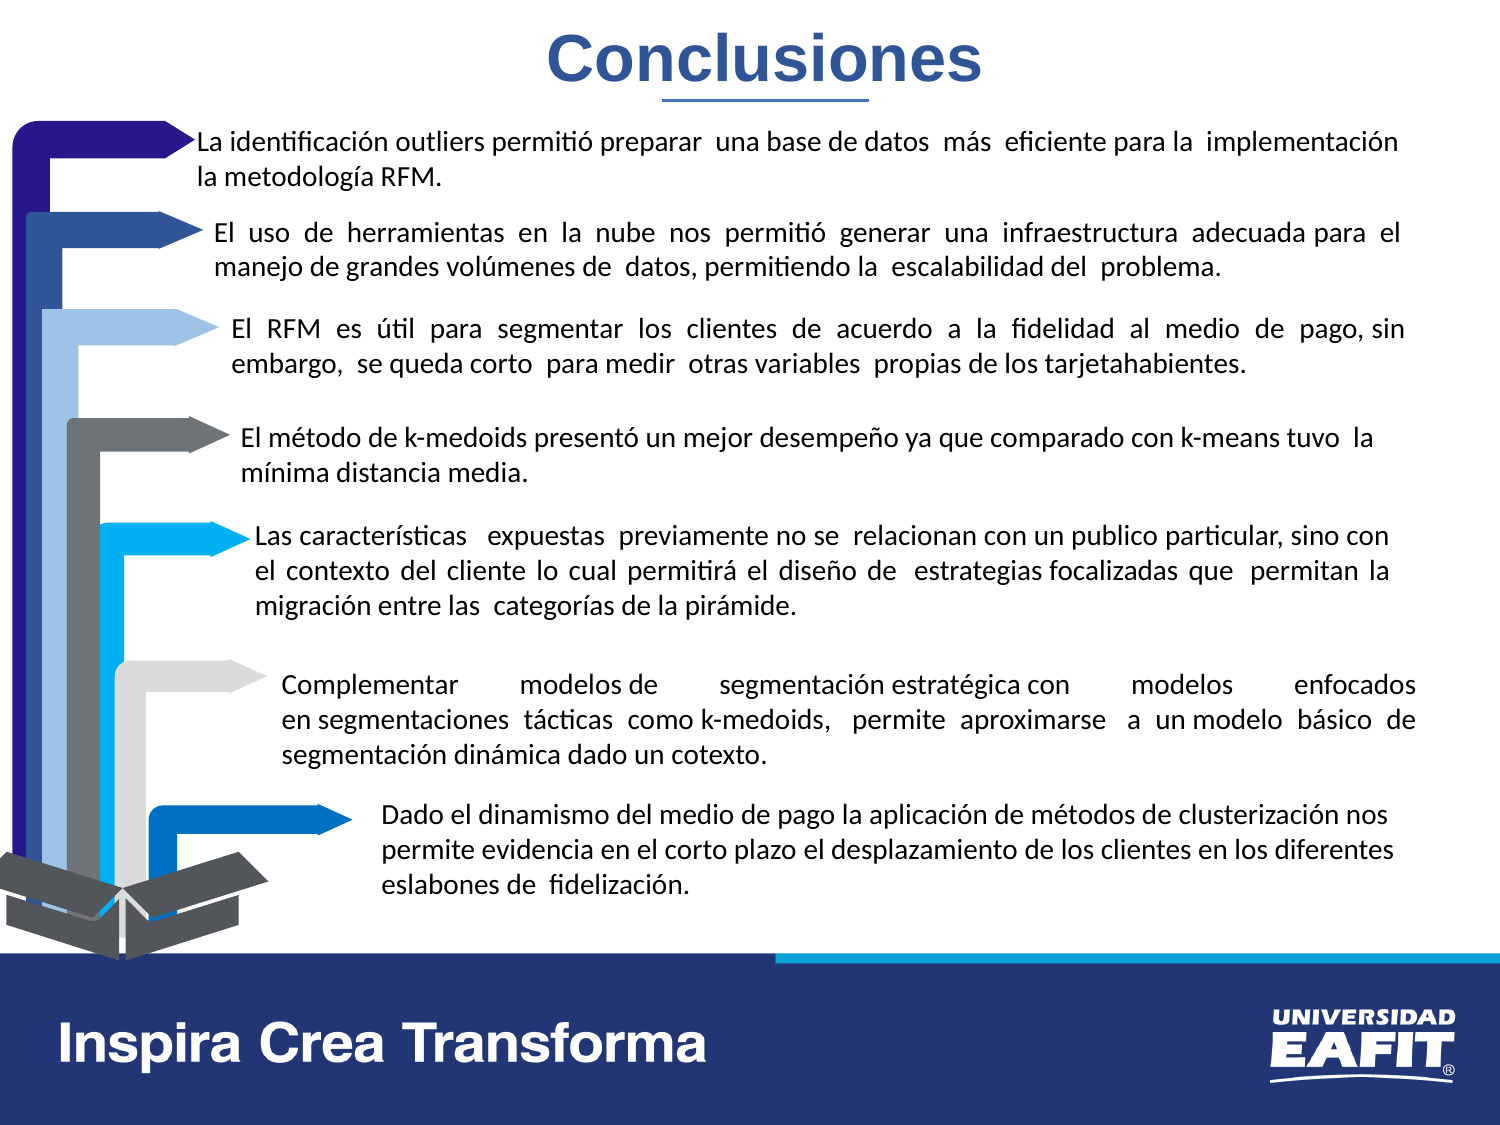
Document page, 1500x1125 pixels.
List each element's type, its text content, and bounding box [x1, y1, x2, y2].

text_box [25, 209, 199, 851]
text_box Conclusiones [142, 34, 1389, 102]
text_box Las características expuestas previamente no se relacionan con un publico particular, sino con el contexto del cliente lo cual permitirá el diseño de estrategias focalizadas que permitan la migración entre las categorías de la pirámide.​ [240, 508, 1405, 629]
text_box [0, 851, 269, 961]
text_box [147, 802, 356, 851]
text_box Dado el dinamismo del medio de pago la aplicación de métodos de clusterización nos permite evidencia en el corto plazo​ el desplazamiento de los clientes en los diferentes eslabones de fidelización.​ [366, 787, 1474, 908]
text_box Complementar modelos de segmentación estratégica con modelos enfocados en segmentaciones tácticas como k-medoids, permite aproximarse a un modelo básico de segmentación dinámica dado un cotexto. [266, 657, 1432, 778]
text_box [113, 657, 270, 851]
text_box El RFM es útil para segmentar los clientes de acuerdo a la fidelidad al medio de pago, sin embargo, ​se queda corto para medir otras variables propias de los tarjetahabientes. [216, 301, 1420, 387]
text_box [11, 118, 182, 851]
text_box El método de k-medoids presentó un mejor desempeño ya que comparado con k-means tuvo la mínima distancia media. [225, 411, 1424, 496]
picture [0, 0, 1500, 1125]
text_box La identificación outliers permitió preparar una base de datos más eficiente para la implementación la metodología RFM. [182, 115, 1420, 200]
text_box [65, 414, 225, 851]
text_box [41, 306, 222, 851]
text_box El uso de herramientas en la nube nos permitió generar una infraestructura adecuada para el manejo de grandes volúmenes de datos, permitiendo la escalabilidad del problema. [199, 205, 1416, 291]
text_box [102, 519, 240, 851]
